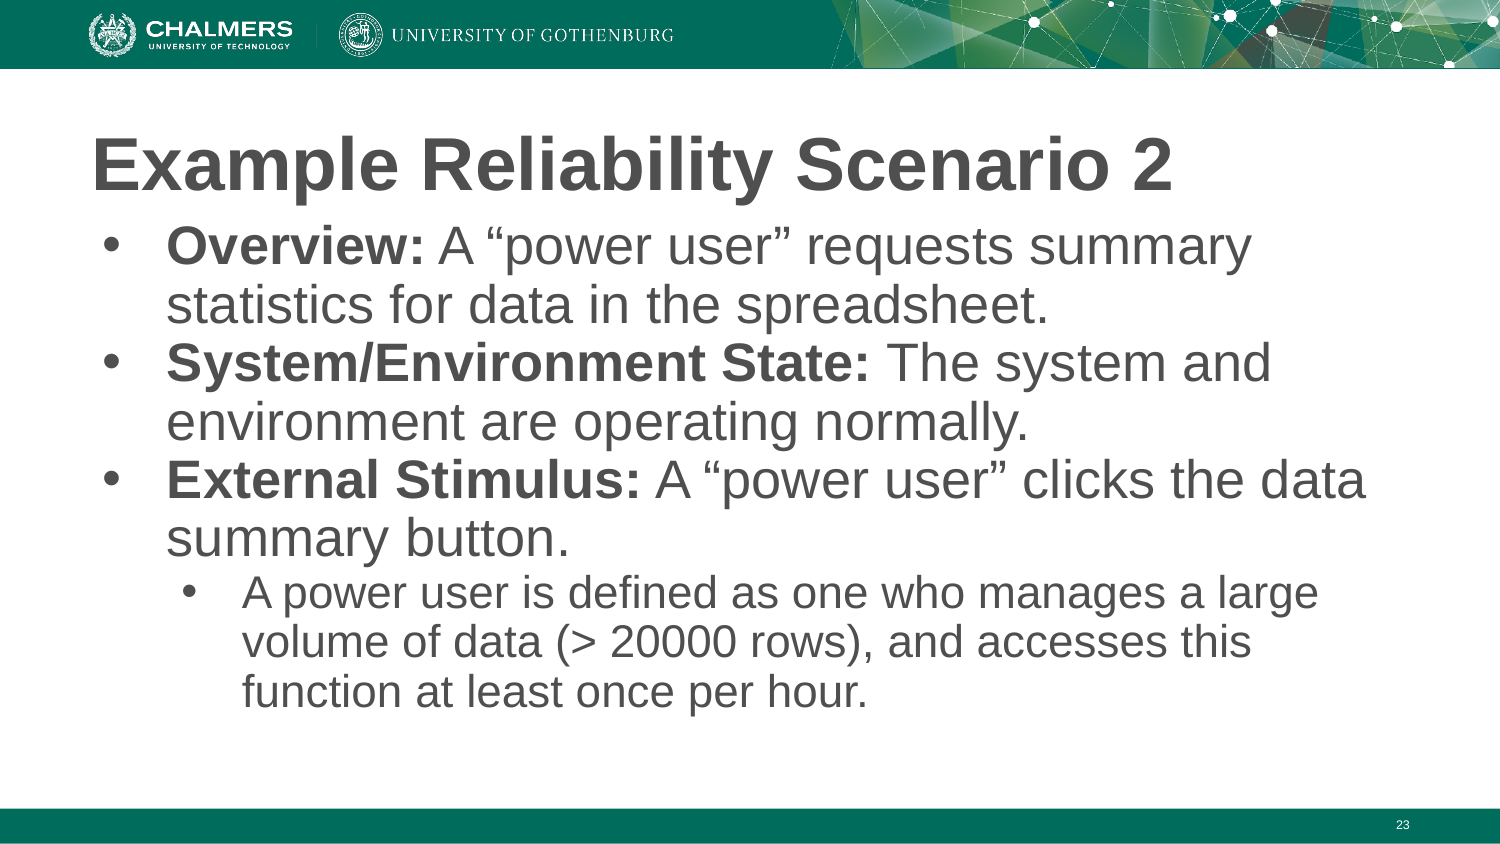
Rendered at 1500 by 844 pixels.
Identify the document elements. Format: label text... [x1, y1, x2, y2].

picture [759, 0, 1500, 68]
title Example Reliability Scenario 2 [76, 100, 1425, 210]
picture [64, 0, 696, 85]
list Overview: A “power user” requests summary statistics for data in the spreadsheet. System/Environment State: The system and environment are operating normally. External Stimulus: A “power user” clicks the data summary button. A power user is defined as one who manages a large volume of data (> 20000 rows), and accesses this function at least once per hour. [76, 210, 1425, 782]
slide_number ‹#› [1074, 809, 1425, 844]
